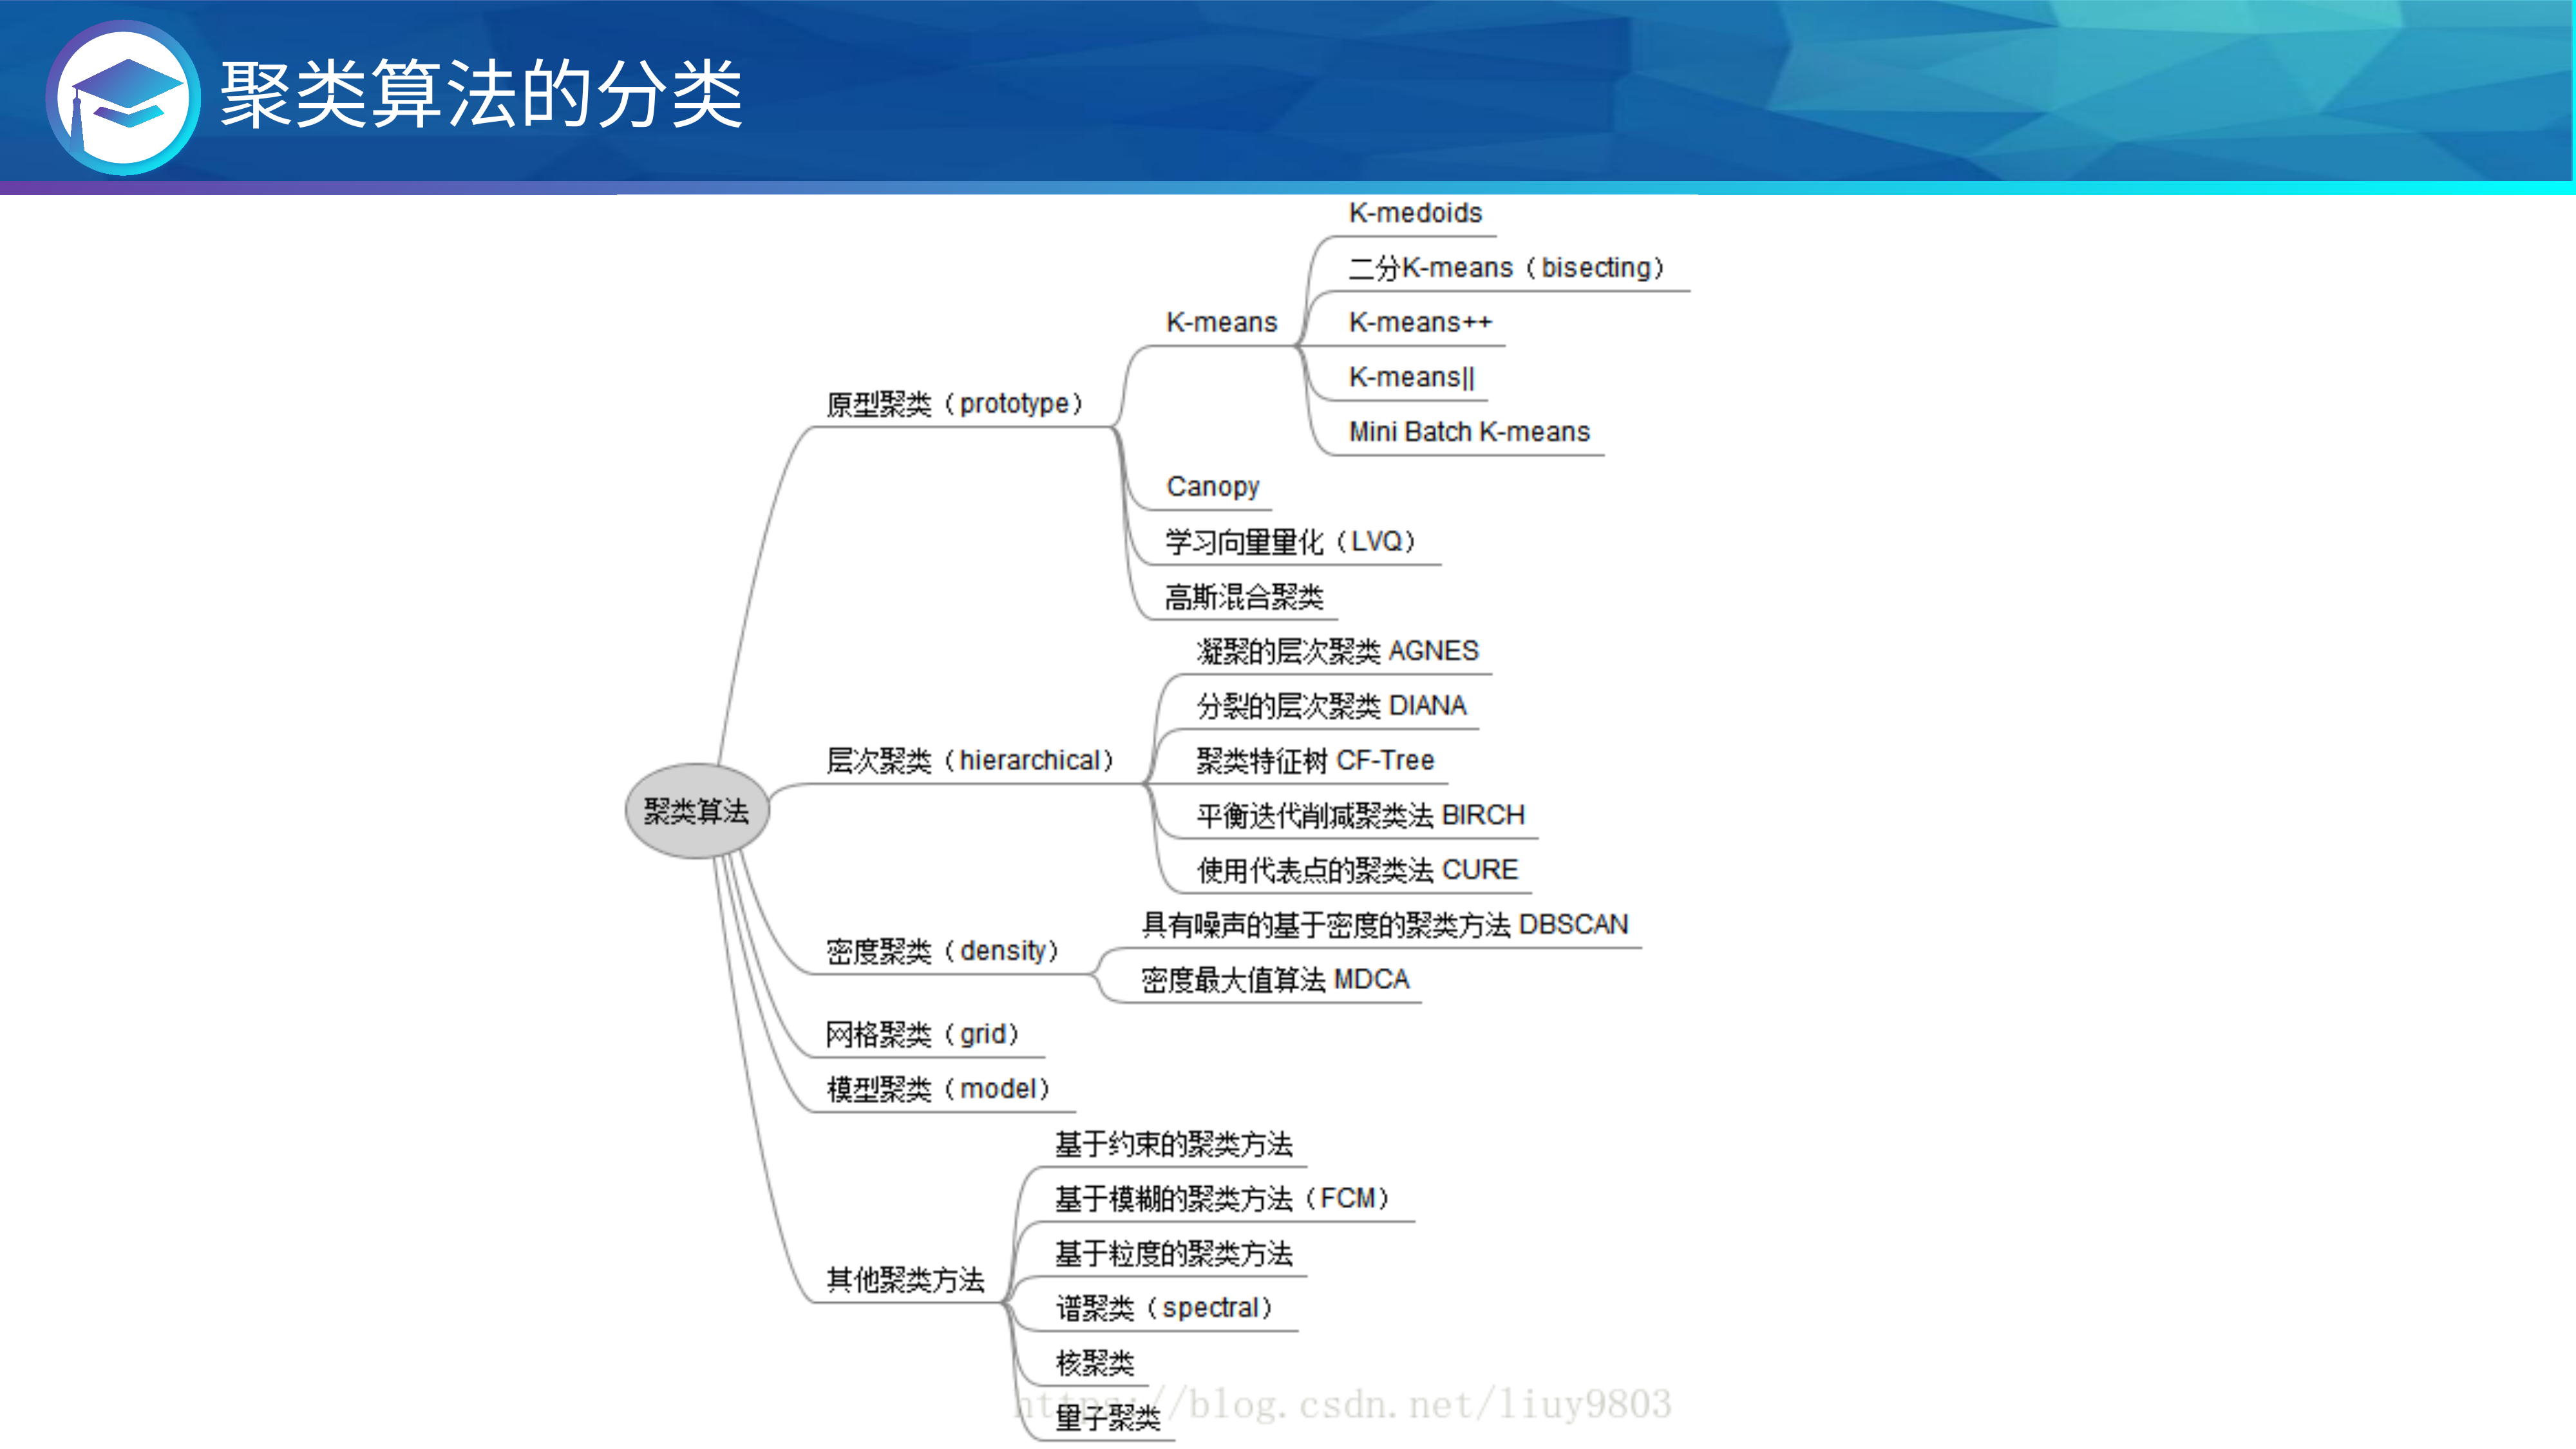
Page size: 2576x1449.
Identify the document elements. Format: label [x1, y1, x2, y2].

text_box [0, 0, 2576, 195]
picture [616, 194, 1699, 1449]
text_box [45, 19, 202, 176]
